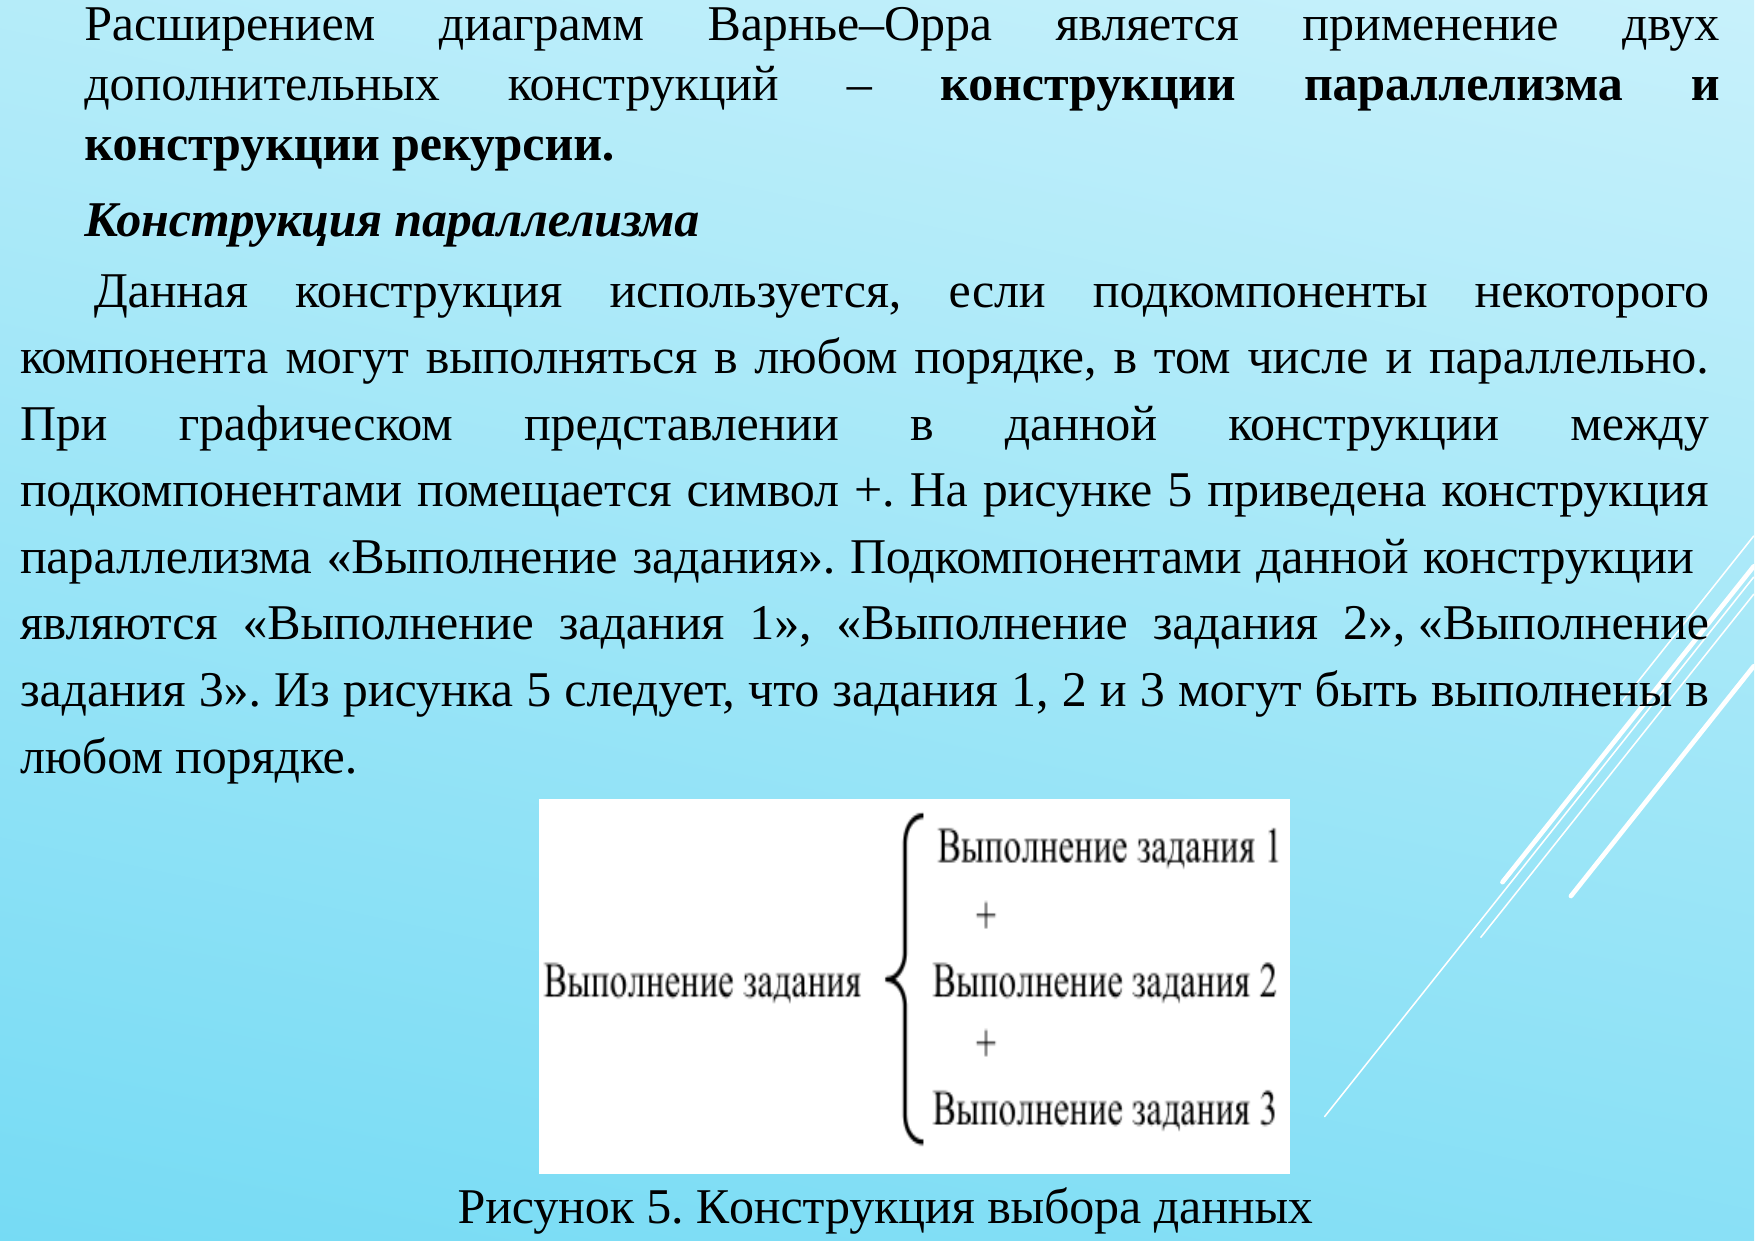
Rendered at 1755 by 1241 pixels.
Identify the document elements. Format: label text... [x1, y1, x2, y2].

text_box Расширением диаграмм Варнье–Орра является применение двух дополнительных конструкций – конструкции параллелизма и конструкции рекурсии. Конструкция параллелизма Данная конструкция используется, если подкомпоненты некоторого компонента могут выполняться в любом порядке, в том числе и параллельно. При графическом представлении в данной конструкции между подкомпонентами помещается символ +. На рисунке 5 приведена конструкция параллелизма «Выполнение задания». Подкомпонентами данной конструкции являются «Выполнение задания 1», «Выполнение задания 2», «Выполнение задания 3». Из рисунка 5 следует, что задания 1, 2 и 3 могут быть выполнены в любом порядке. [0, 0, 1735, 791]
text_box Рисунок 5. Конструкция выбора данных [442, 1166, 1328, 1241]
picture [539, 798, 1290, 1174]
